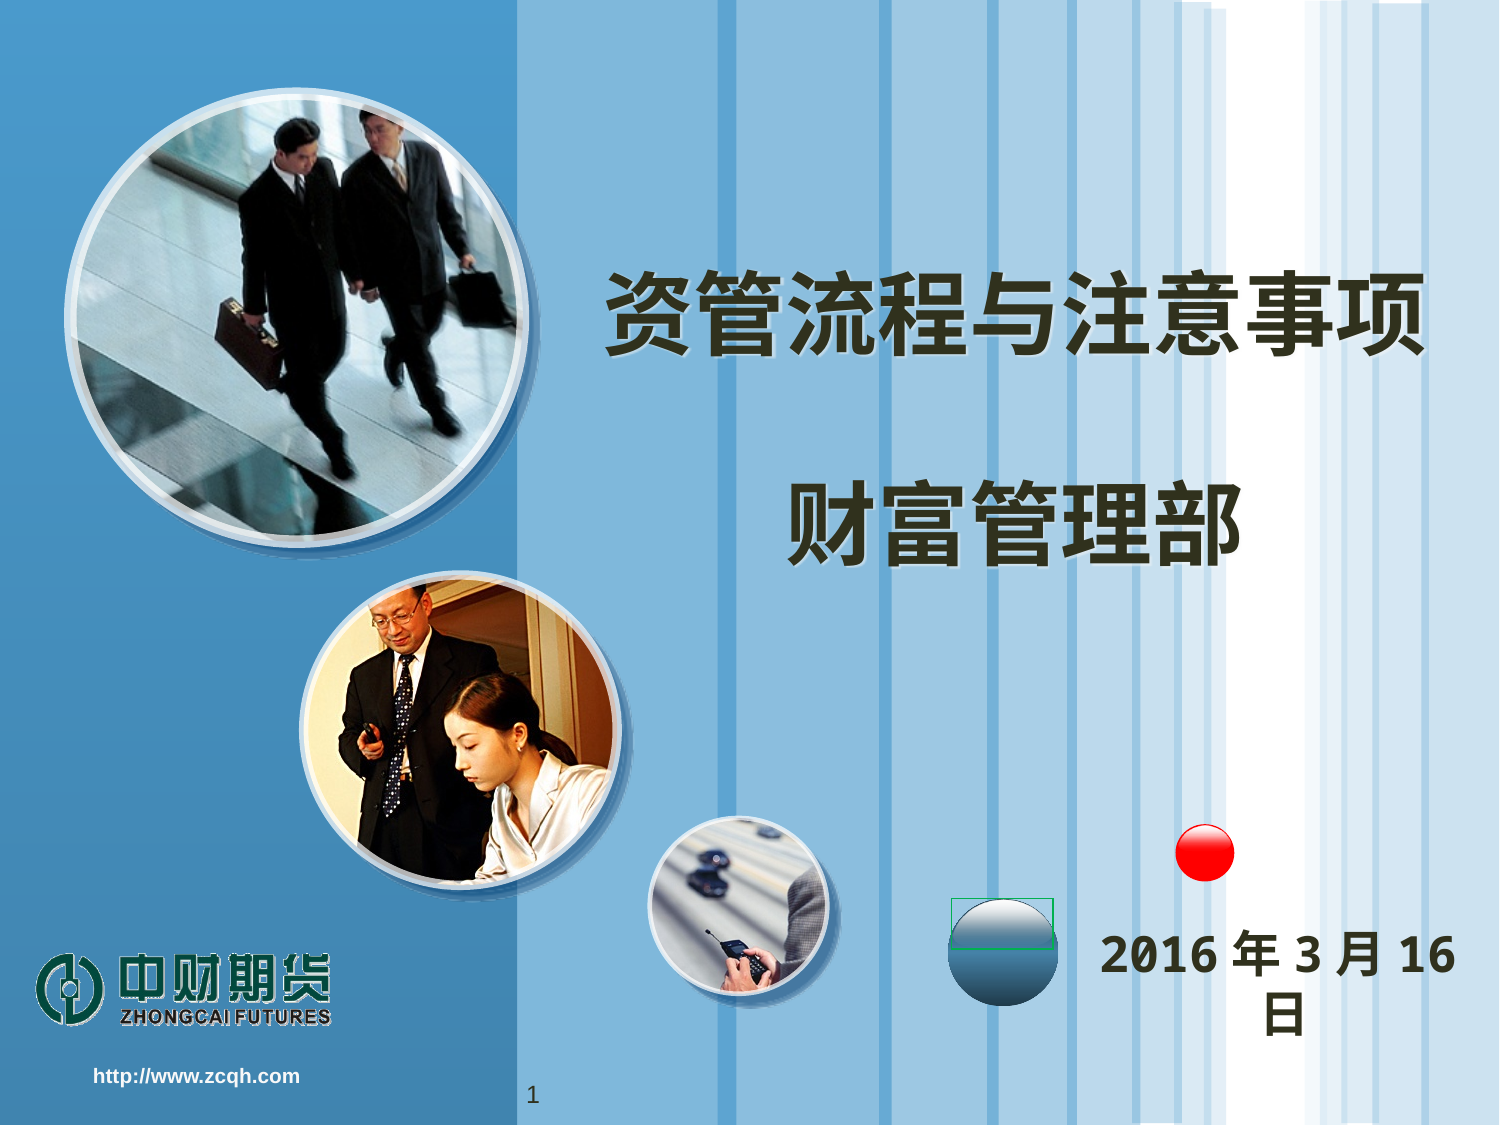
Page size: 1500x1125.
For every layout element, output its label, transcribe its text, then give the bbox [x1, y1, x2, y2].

text_box 2016年3月16日 [1068, 915, 1500, 1051]
picture [27, 926, 338, 1051]
title 资管流程与注意事项 财富管理部 [1238, 226, 1469, 608]
slide_number 1 [493, 1070, 556, 1110]
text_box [70, 93, 1234, 1007]
